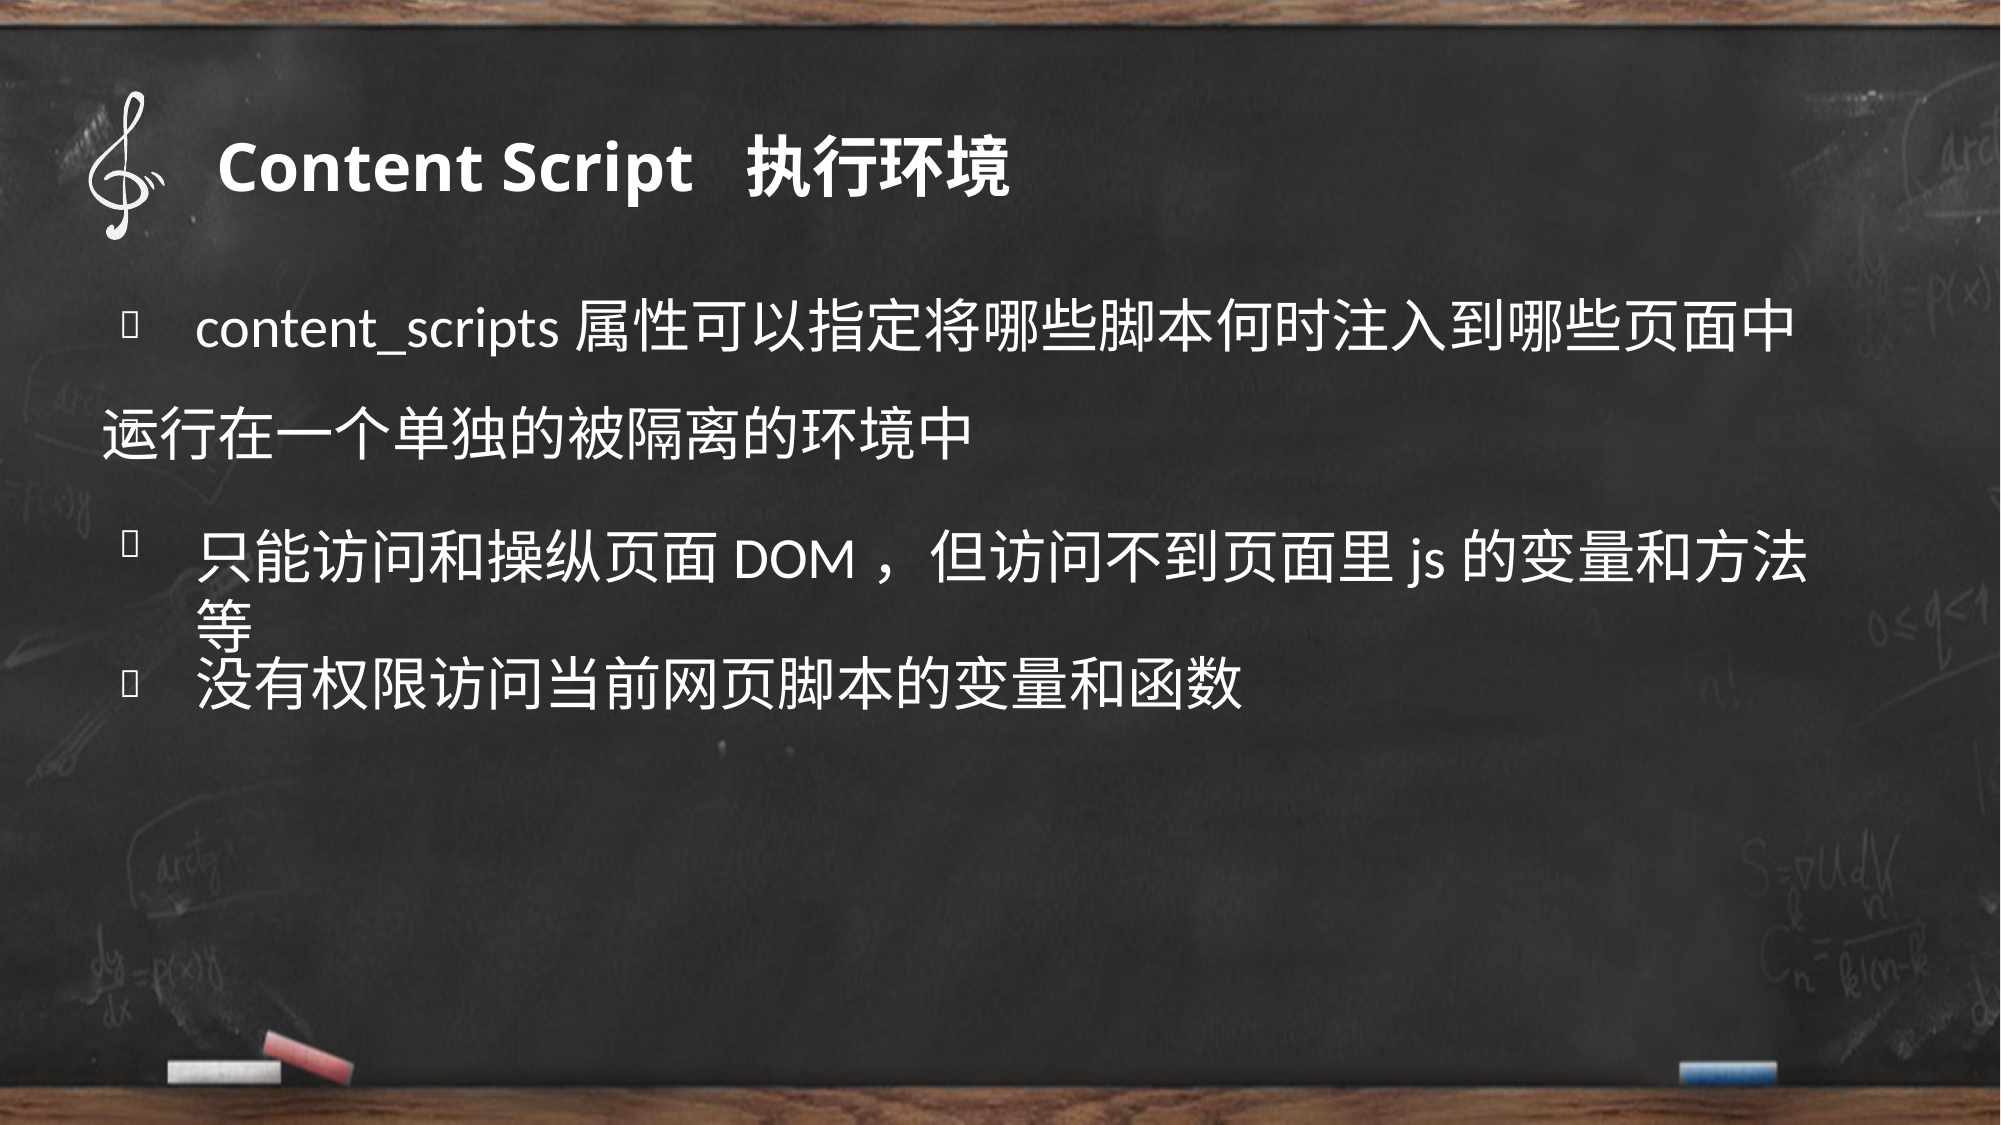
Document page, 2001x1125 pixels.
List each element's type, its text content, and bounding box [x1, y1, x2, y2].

text_box 没有权限访问当前网页脚本的变量和函数 [180, 639, 1489, 725]
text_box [85, 90, 169, 242]
text_box  [104, 652, 157, 713]
text_box Content Script 执行环境 [216, 124, 1013, 205]
text_box content_scripts属性可以指定将哪些脚本何时注入到哪些页面中 [180, 281, 1824, 366]
picture [0, 0, 2001, 1125]
text_box 运行在一个单独的被隔离的环境中 [86, 389, 1395, 475]
text_box  [104, 512, 157, 573]
text_box 只能访问和操纵页面DOM，但访问不到页面里js的变量和方法等 [180, 512, 1882, 668]
text_box  [104, 293, 157, 354]
